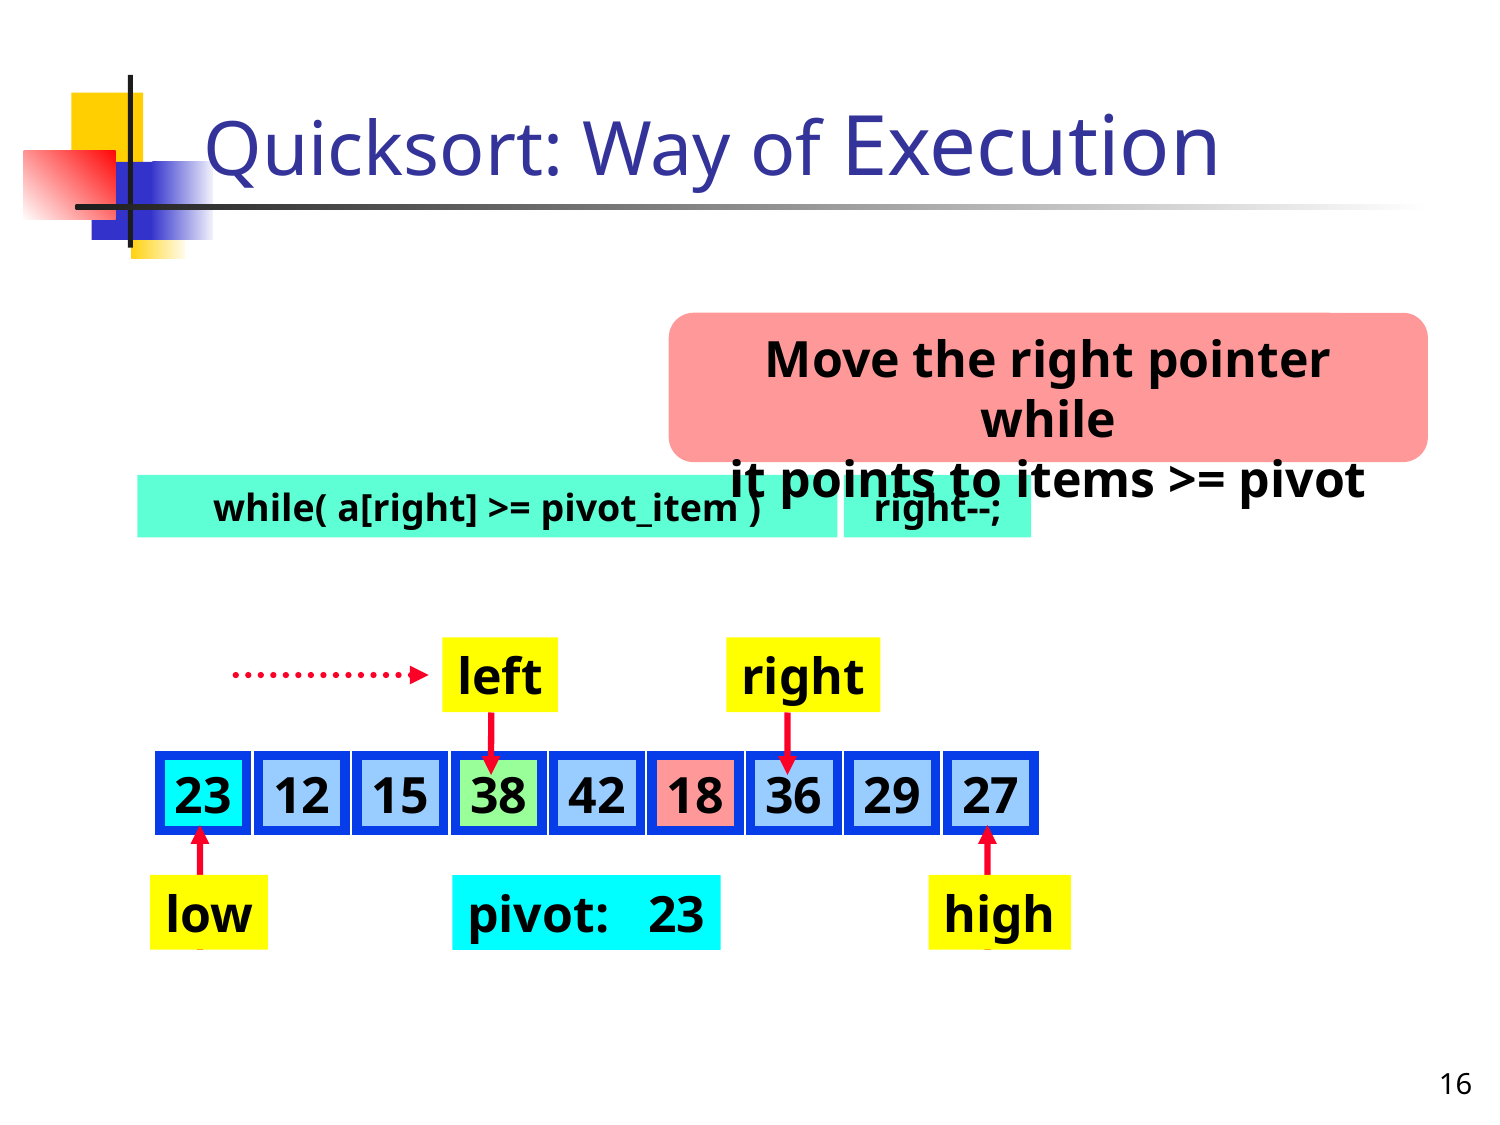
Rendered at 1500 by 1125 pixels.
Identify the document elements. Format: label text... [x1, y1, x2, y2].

text_box 27 [947, 755, 1035, 831]
slide_number 16 [1174, 1037, 1488, 1113]
text_box 18 [652, 755, 739, 831]
text_box [484, 712, 498, 775]
text_box left [442, 637, 558, 713]
text_box pivot: 23 [452, 875, 721, 950]
text_box [781, 712, 794, 775]
title Quicksort: Way of Execution [188, 37, 1468, 200]
text_box [981, 825, 994, 874]
text_box high [928, 874, 1071, 950]
text_box 36 [750, 755, 838, 831]
text_box low [150, 874, 268, 950]
text_box 12 [258, 755, 346, 831]
text_box while( a[right] >= pivot_item ) [137, 474, 838, 538]
text_box right [726, 637, 881, 713]
text_box [416, 668, 429, 682]
text_box Move the right pointer while it points to items >= pivot [668, 312, 1428, 463]
text_box right--; [843, 474, 1032, 538]
text_box 15 [356, 755, 444, 831]
text_box 23 [159, 755, 247, 831]
text_box 29 [849, 755, 936, 831]
text_box 38 [455, 755, 542, 831]
text_box 42 [553, 755, 641, 831]
text_box [193, 825, 207, 874]
